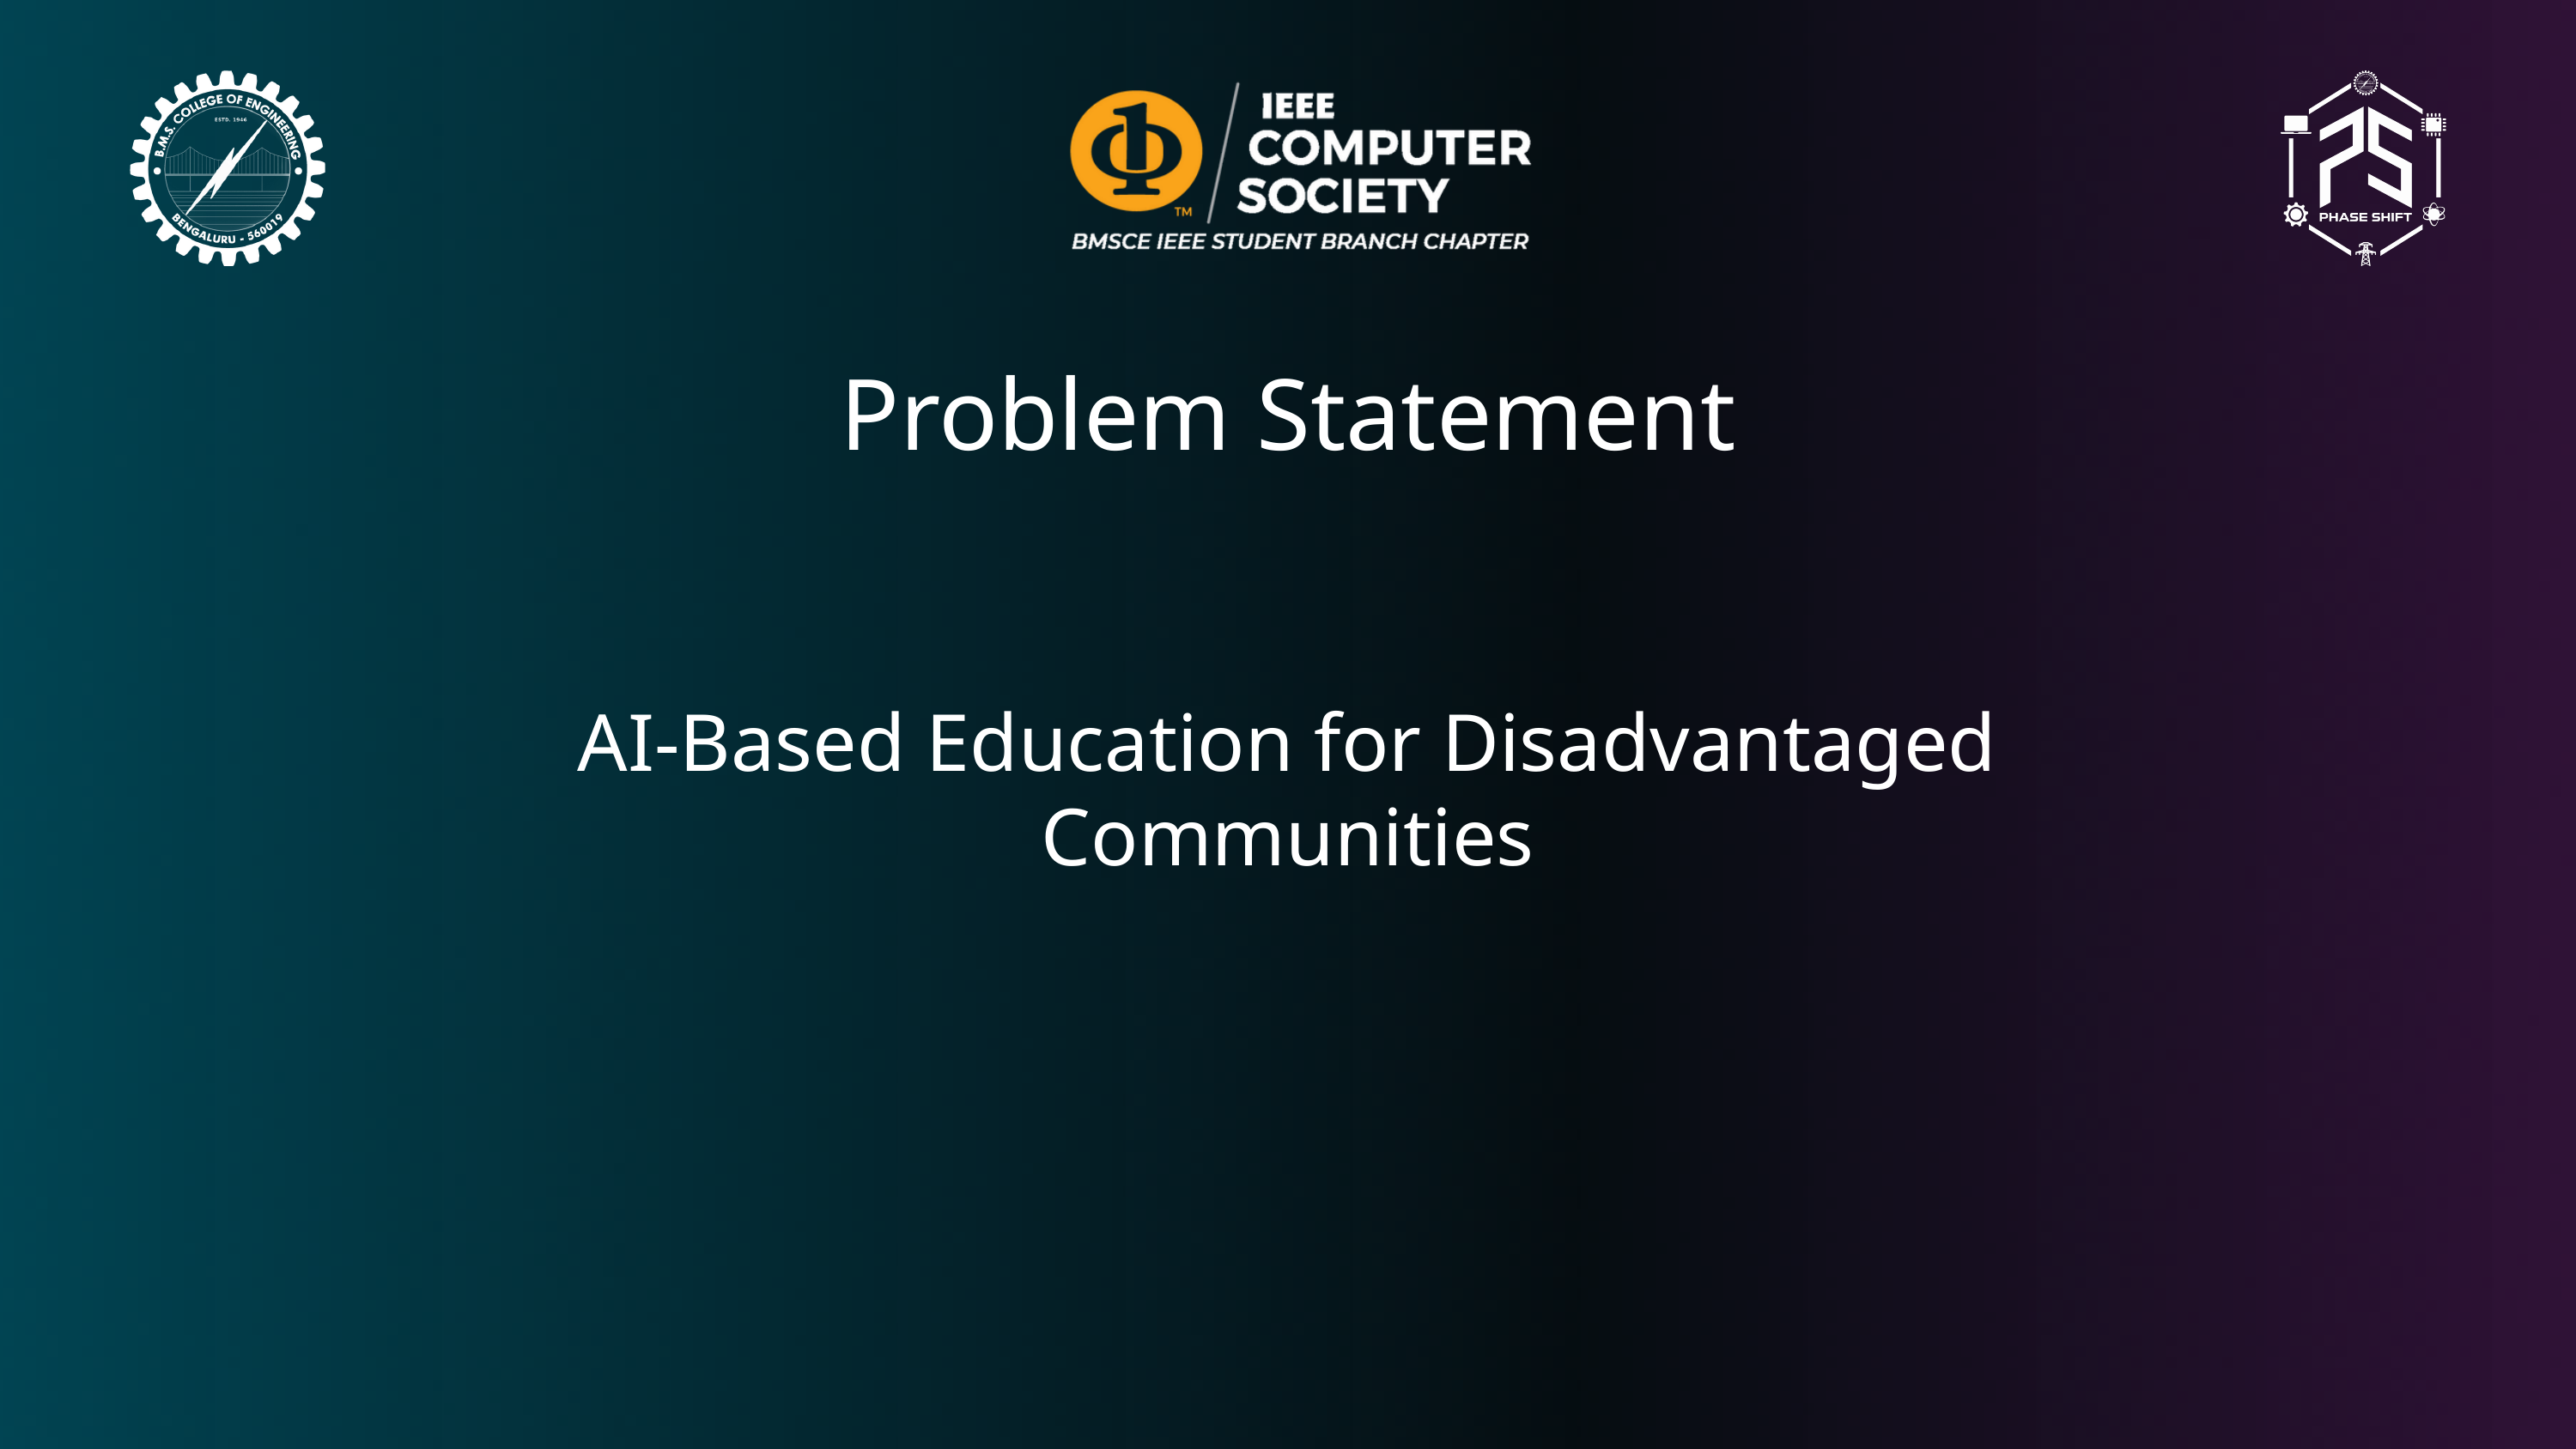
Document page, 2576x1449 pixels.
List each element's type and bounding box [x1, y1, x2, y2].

text_box [129, 70, 2446, 269]
text_box [0, 0, 2576, 1449]
